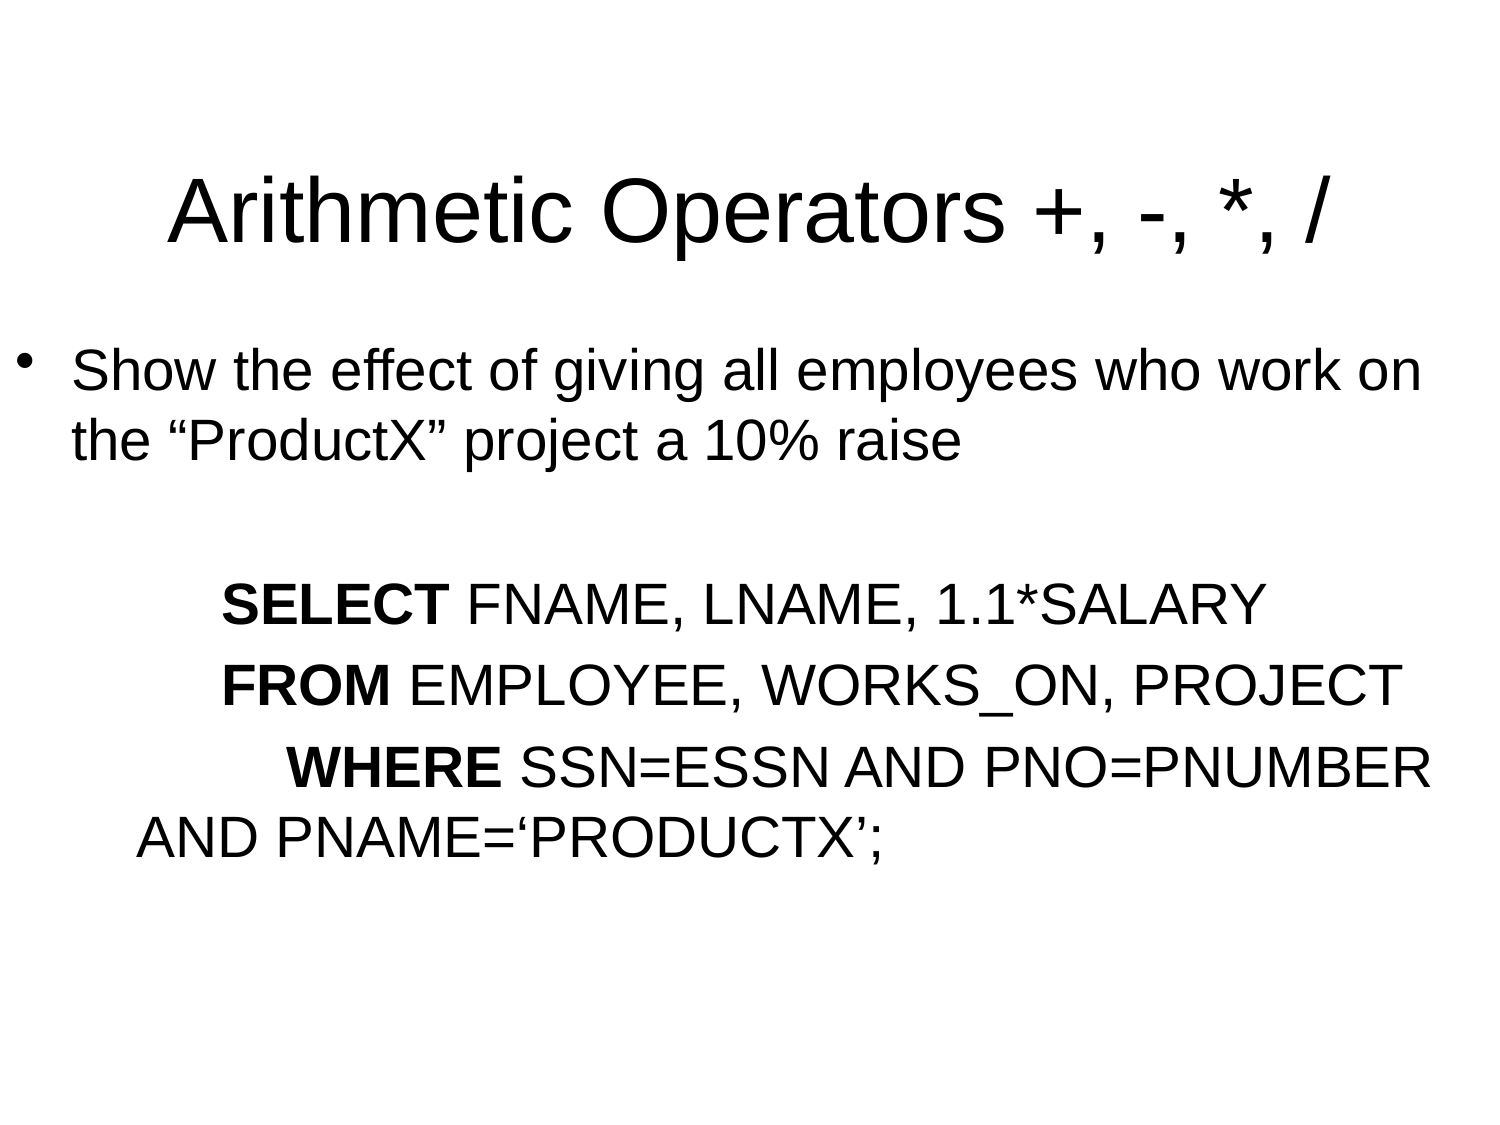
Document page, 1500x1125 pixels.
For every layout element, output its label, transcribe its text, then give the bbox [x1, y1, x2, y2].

title Arithmetic Operators +, -, *, / [112, 112, 1388, 300]
list Show the effect of giving all employees who work on the “ProductX” project a 10% raise SELECT FNAME, LNAME, 1.1*SALARY FROM EMPLOYEE, WORKS_ON, PROJECT WHERE SSN=ESSN AND PNO=PNUMBER AND PNAME=‘PRODUCTX’; [0, 324, 1500, 1125]
